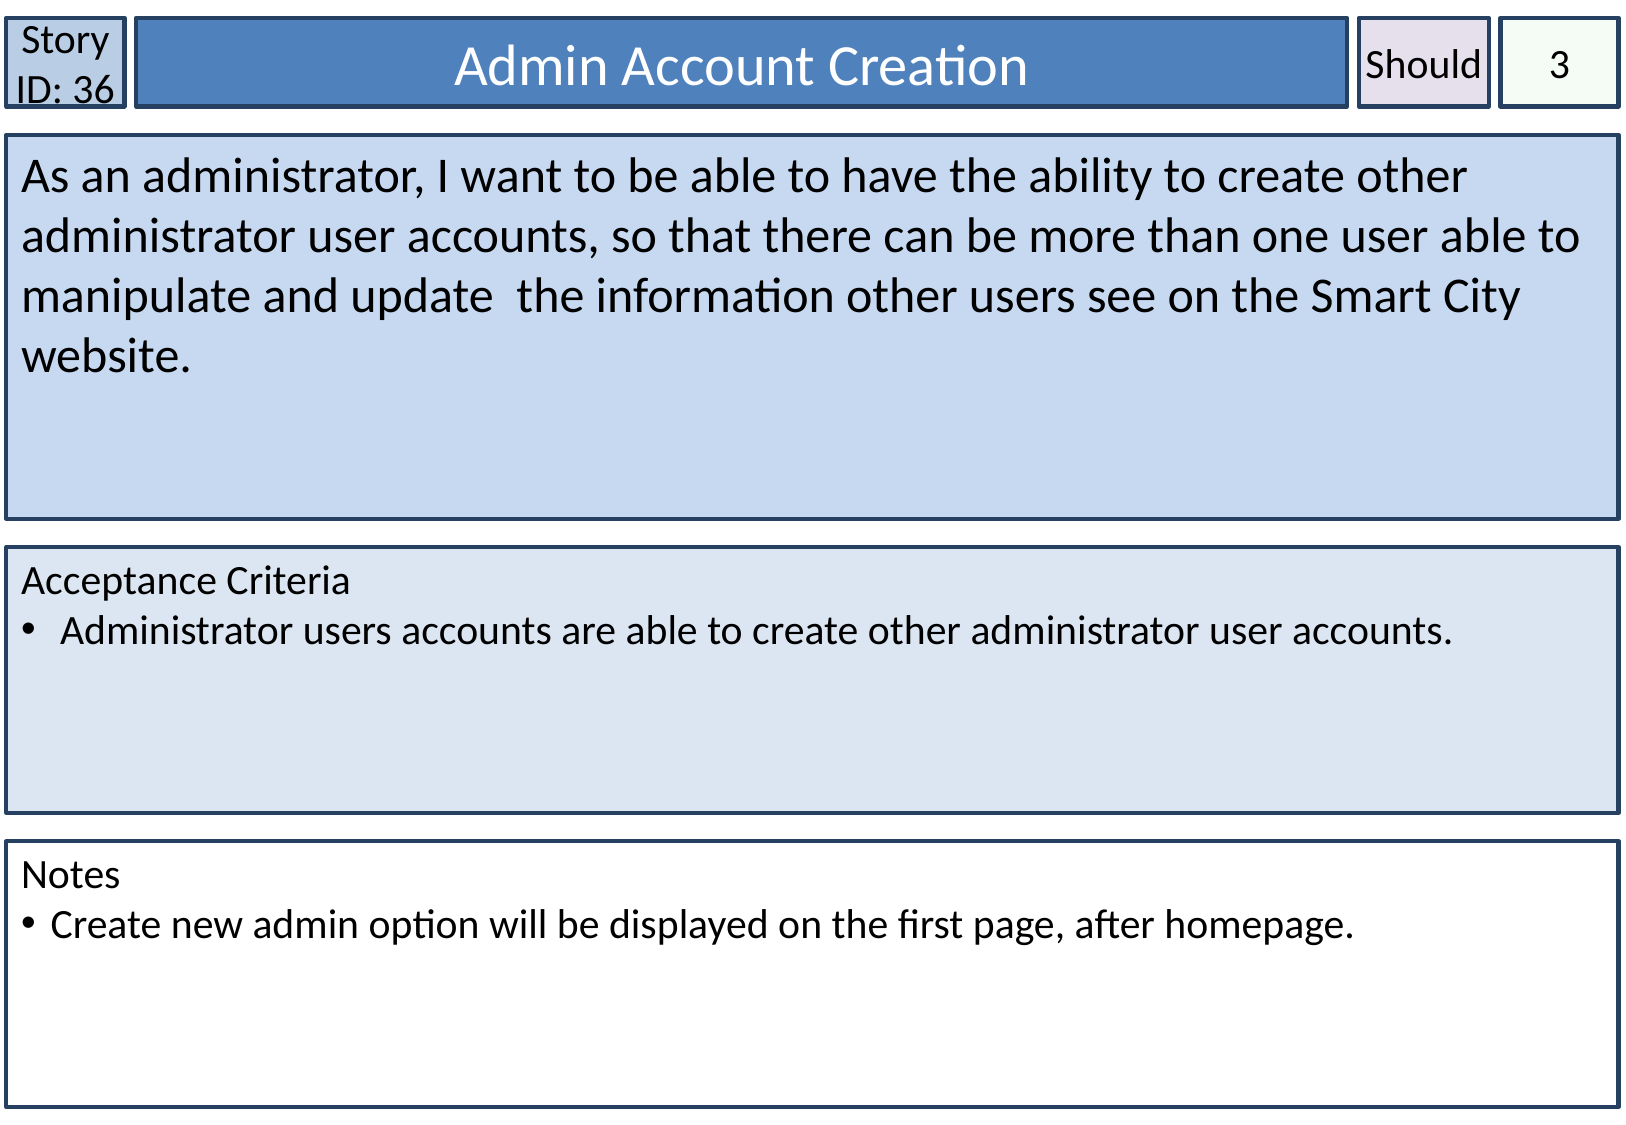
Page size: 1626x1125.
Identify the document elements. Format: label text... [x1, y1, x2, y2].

text_box Notes Create new admin option will be displayed on the first page, after homepage. [4, 839, 1621, 1109]
text_box 3 [1498, 16, 1621, 109]
text_box Should [1357, 16, 1491, 109]
text_box Story ID: 36 [4, 16, 127, 109]
text_box Acceptance Criteria Administrator users accounts are able to create other administrator user accounts. [4, 545, 1621, 815]
text_box As an administrator, I want to be able to have the ability to create other administrator user accounts, so that there can be more than one user able to manipulate and update the information other users see on the Smart City website. [4, 133, 1621, 521]
text_box Admin Account Creation [134, 16, 1349, 109]
